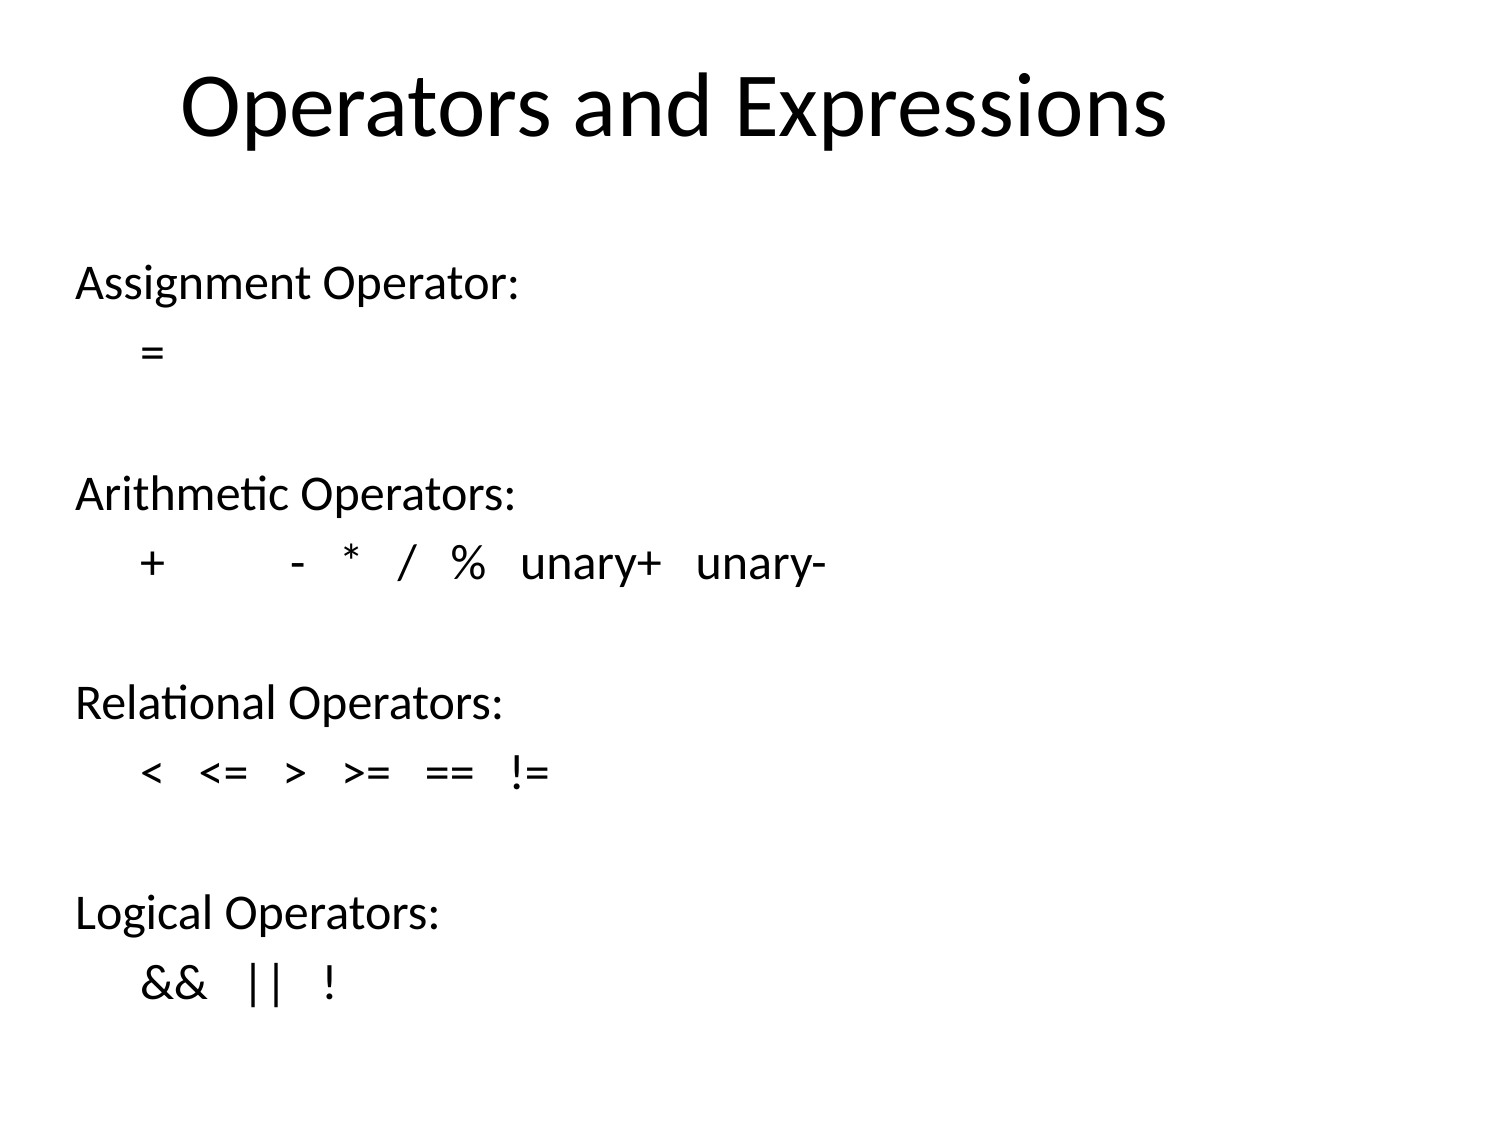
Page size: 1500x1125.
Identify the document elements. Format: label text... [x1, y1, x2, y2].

list Assignment Operator: = Arithmetic Operators: + - * / % unary+ unary- Relational Operators: < <= > >= == != Logical Operators: && || ! [75, 249, 1425, 1010]
title Operators and Expressions [0, 45, 1350, 233]
